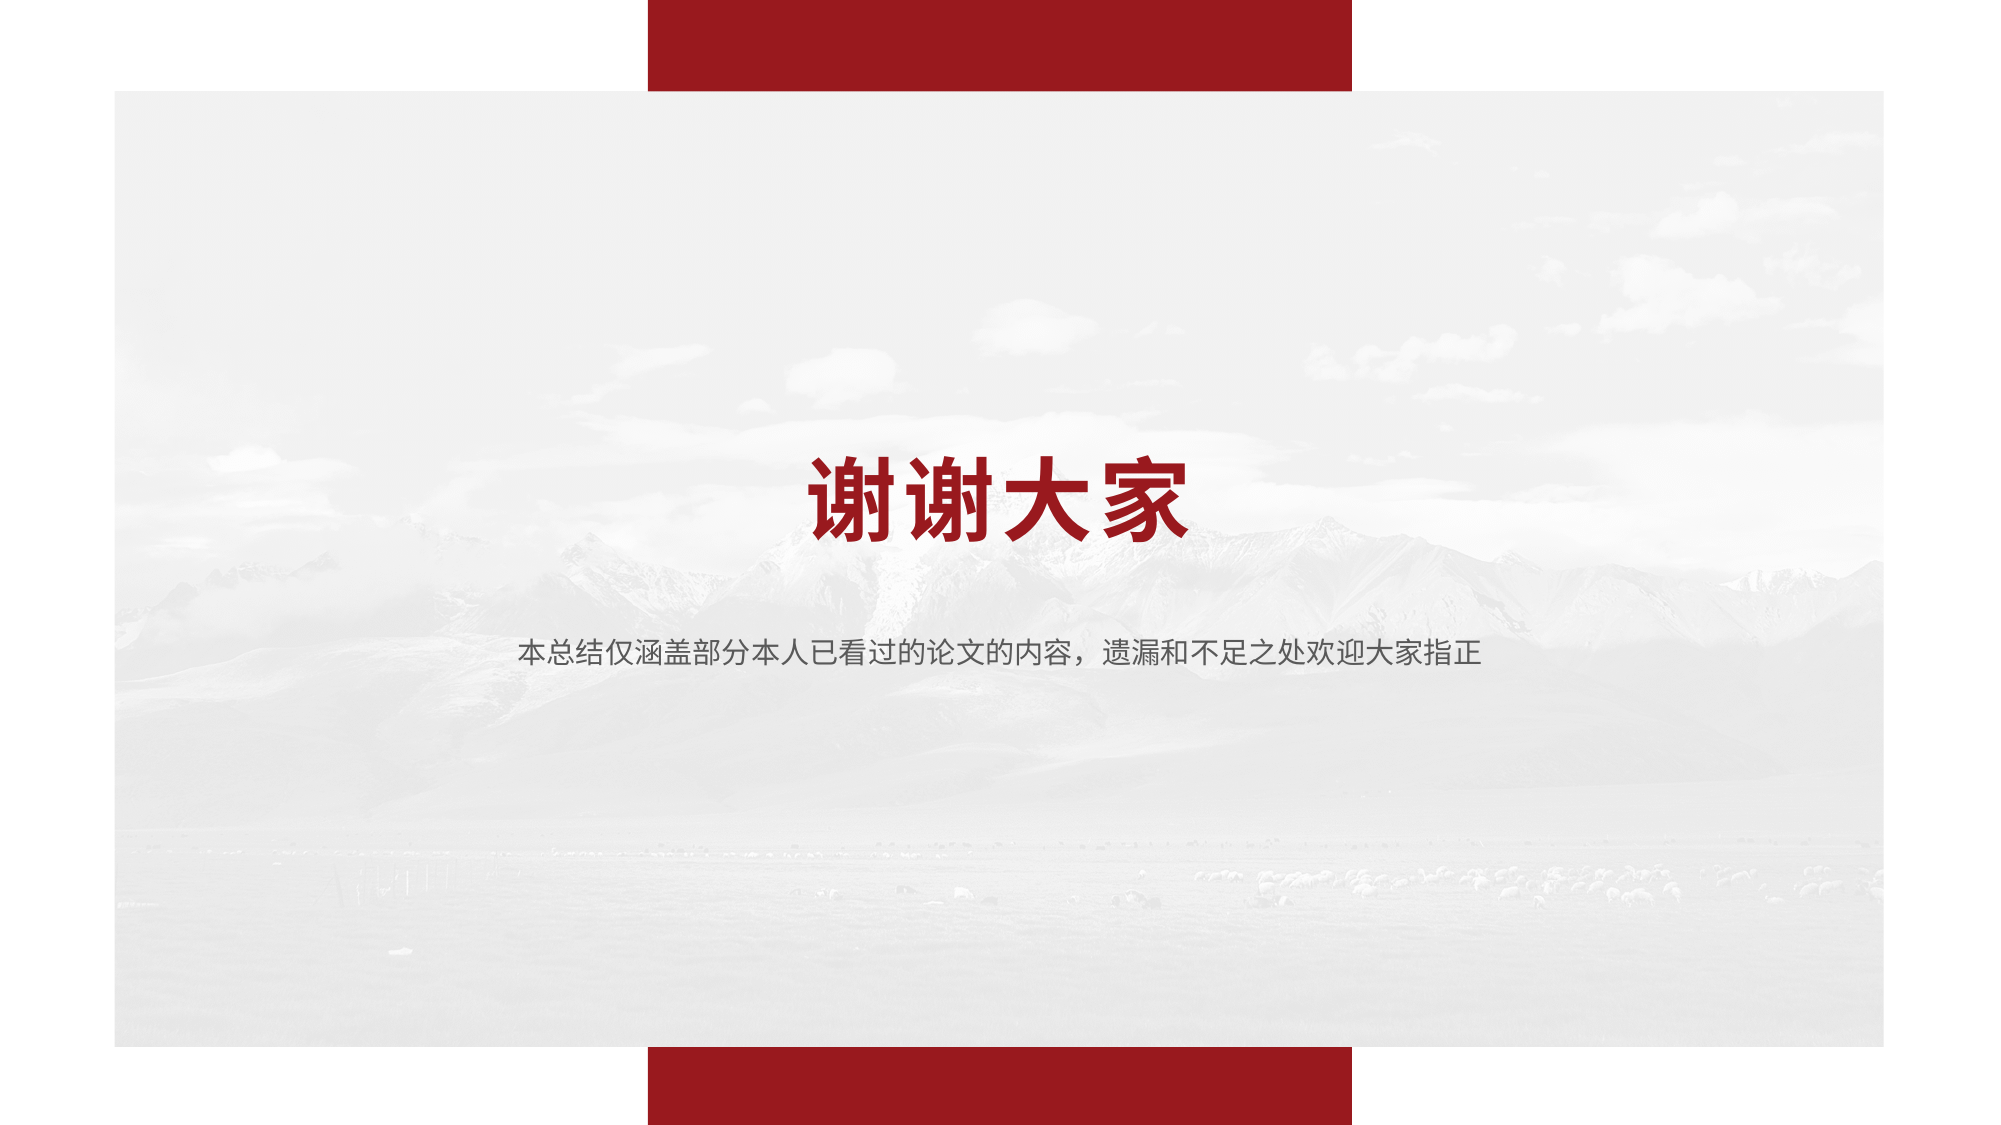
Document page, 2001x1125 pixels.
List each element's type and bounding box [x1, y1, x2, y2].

text_box [647, 1047, 1353, 1125]
text_box [113, 91, 1884, 1047]
text_box [647, 0, 1353, 91]
